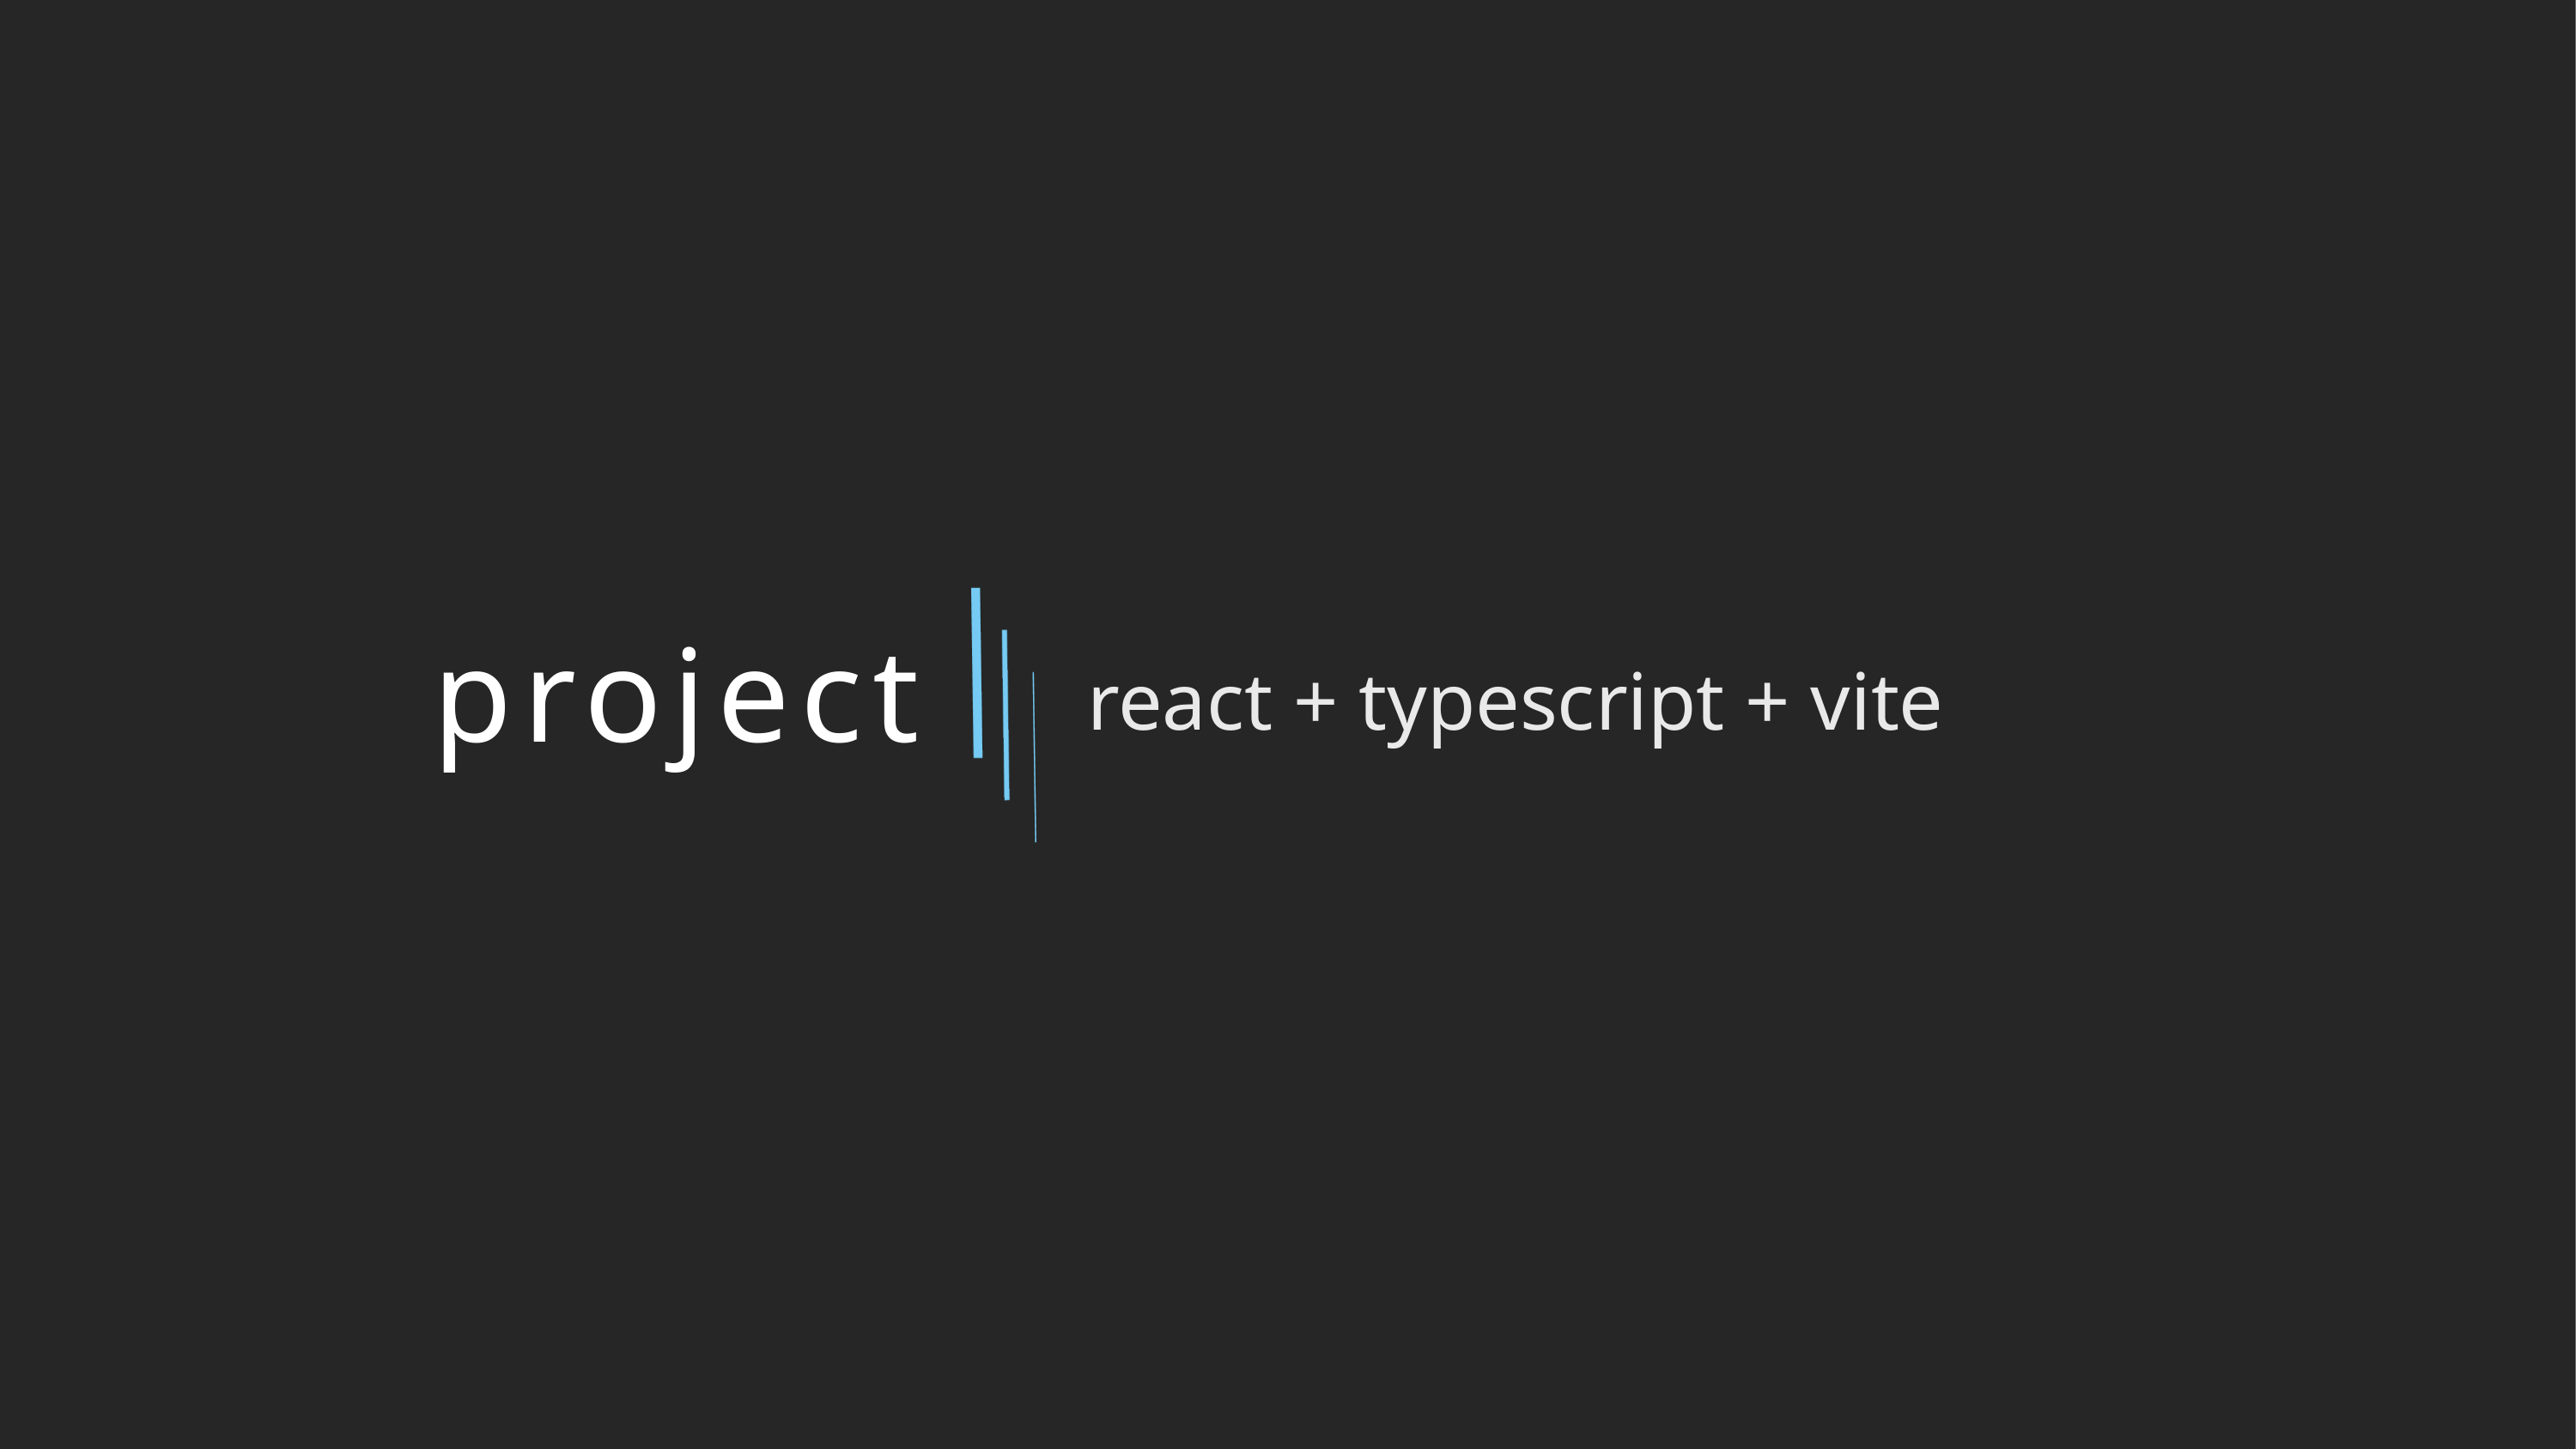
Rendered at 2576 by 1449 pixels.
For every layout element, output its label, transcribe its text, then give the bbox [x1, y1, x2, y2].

list react + typescript + vite [1064, 573, 2525, 823]
picture [970, 583, 1036, 843]
title project [111, 602, 944, 793]
